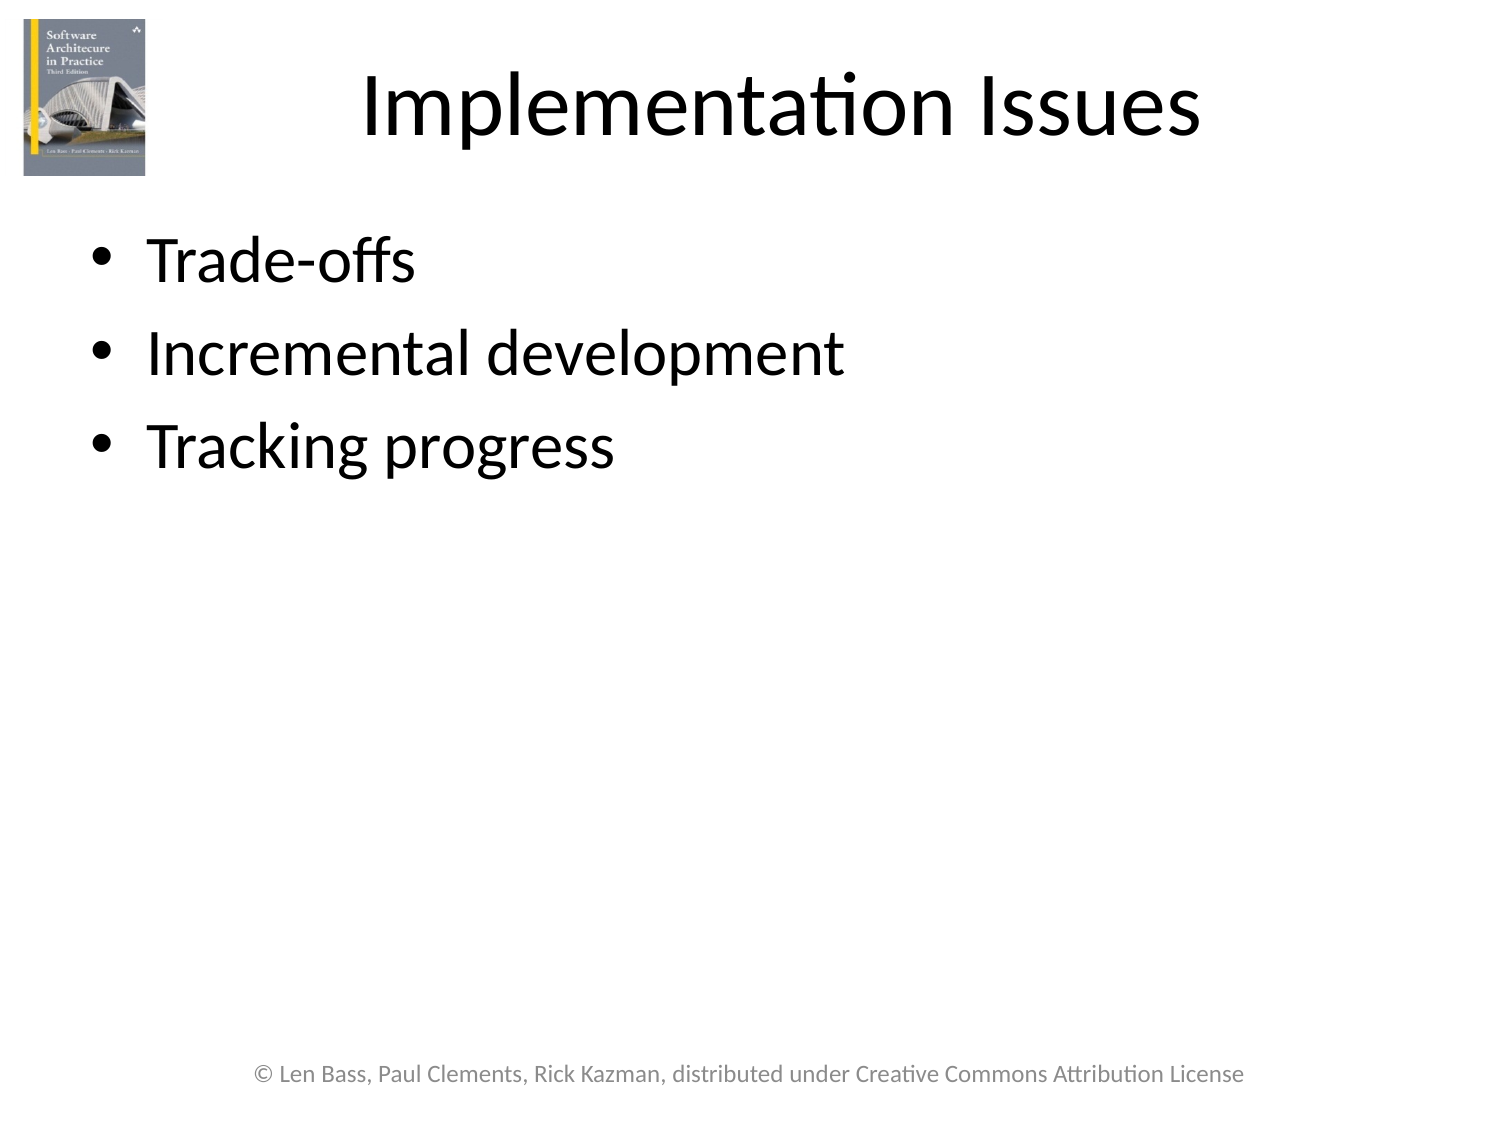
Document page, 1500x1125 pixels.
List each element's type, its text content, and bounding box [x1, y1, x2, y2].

footer © Len Bass, Paul Clements, Rick Kazman, distributed under Creative Commons Attribution License [230, 1042, 1270, 1103]
list Trade-offs Incremental development Tracking progress [75, 208, 1425, 1005]
title Implementation Issues [159, 45, 1425, 173]
picture [5, 19, 163, 176]
